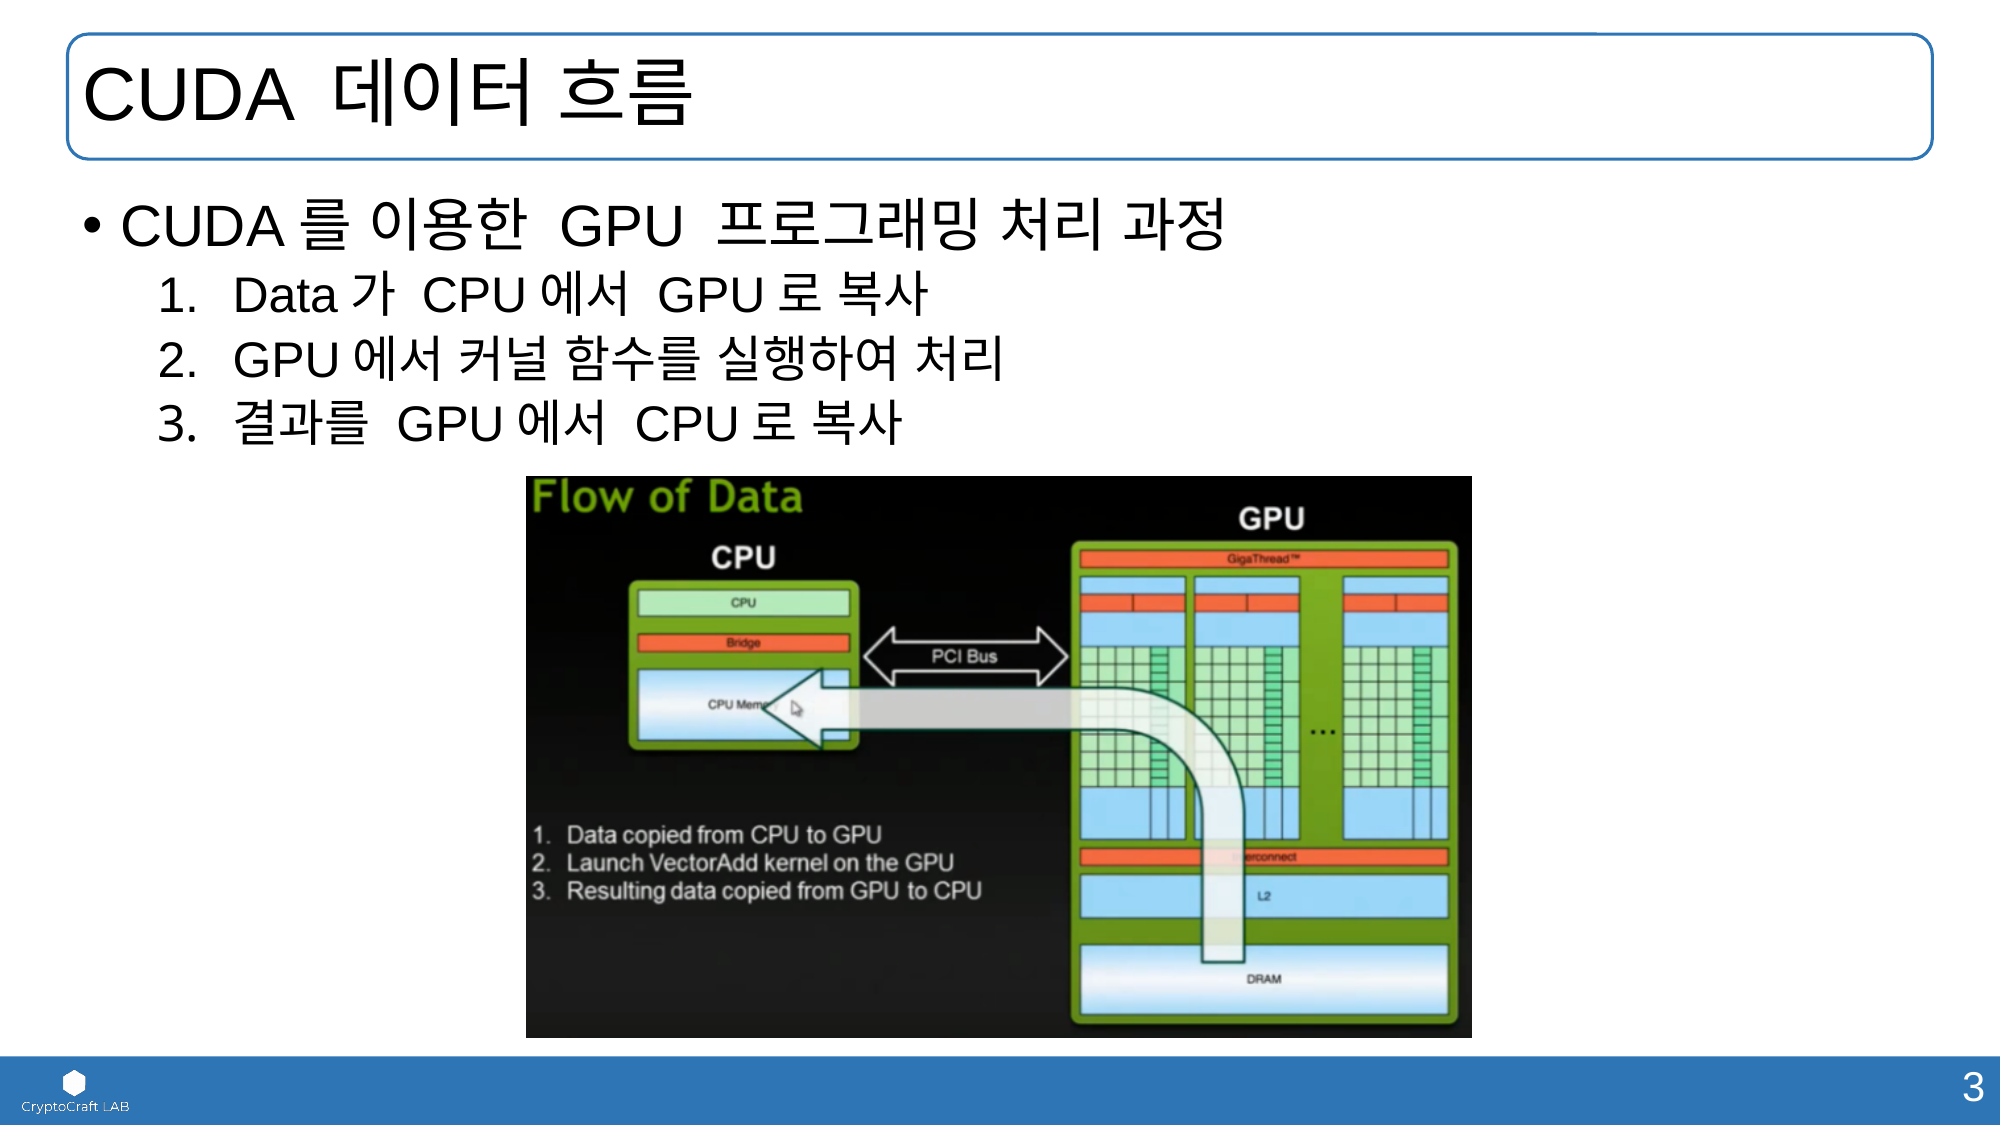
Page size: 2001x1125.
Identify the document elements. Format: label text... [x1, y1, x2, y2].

picture [13, 1061, 138, 1123]
picture [526, 476, 1472, 1038]
list CUDA를 이용한 GPU 프로그래밍 처리 과정 Data가 CPU에서 GPU로 복사 GPU에서 커널 함수를 실행하여 처리 결과를 GPU에서 CPU로 복사 [67, 189, 1933, 1019]
title CUDA 데이터 흐름 [67, 34, 1933, 160]
